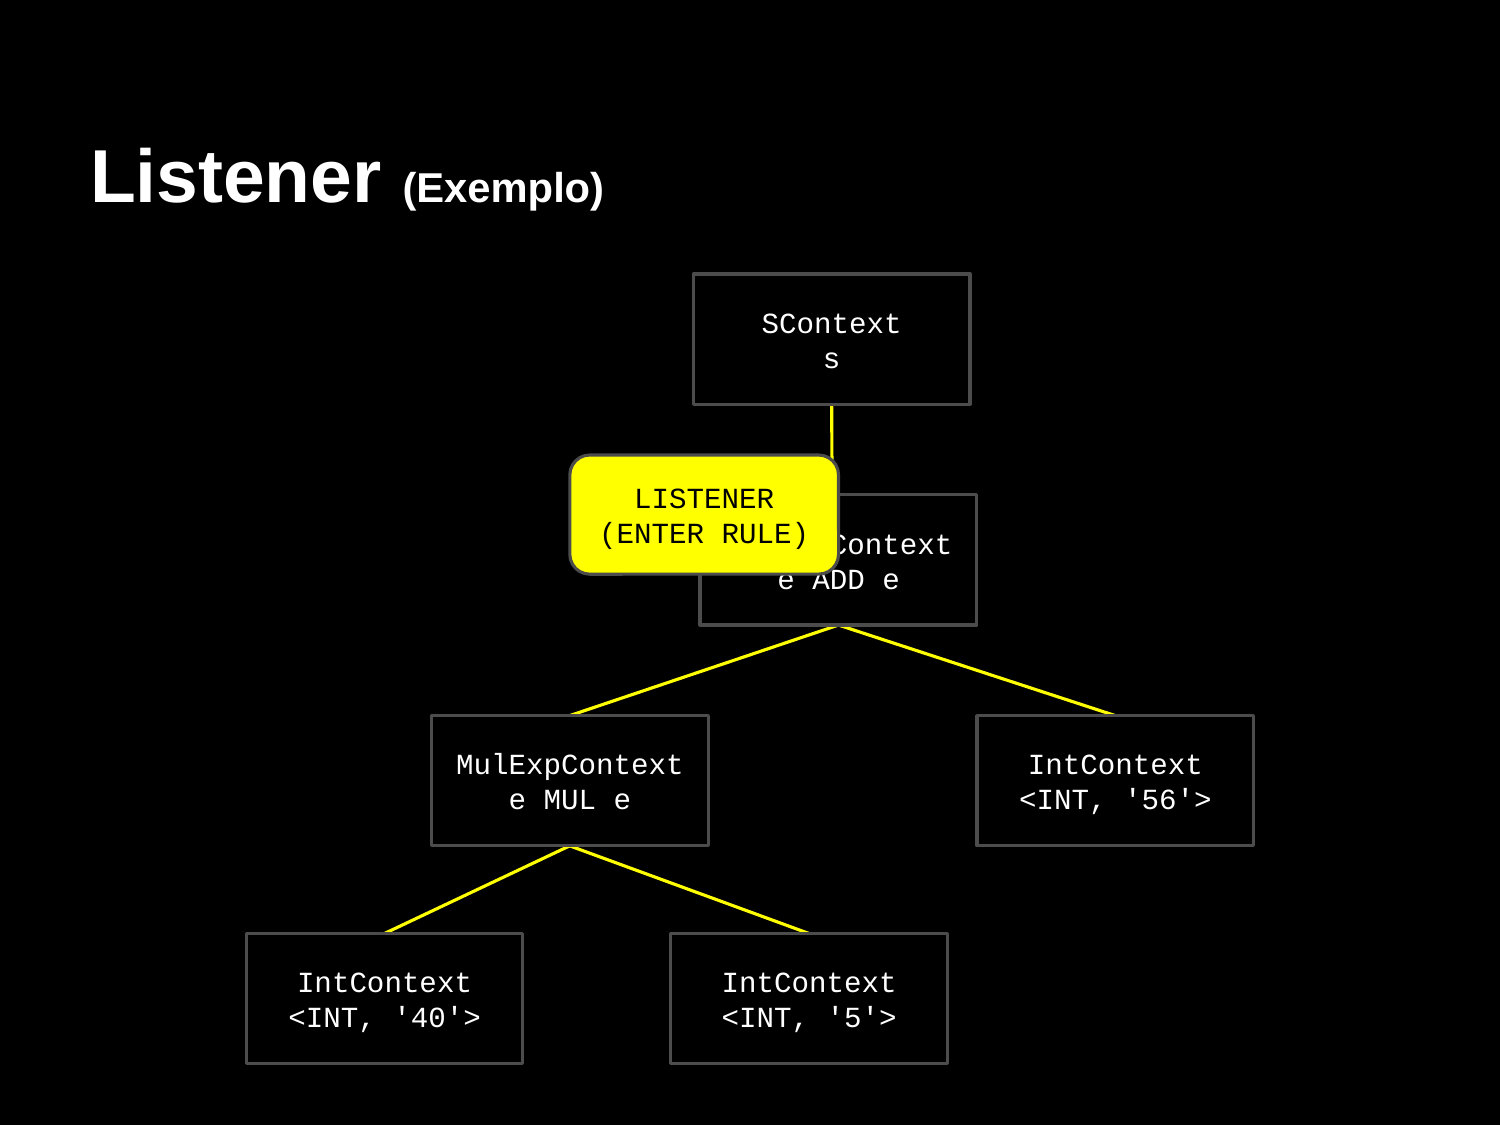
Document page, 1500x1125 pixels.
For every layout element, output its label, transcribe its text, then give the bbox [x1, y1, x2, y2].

text_box AddExpContext e ADD e [700, 494, 977, 623]
title Listener (Exemplo) [75, 45, 1425, 233]
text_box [384, 845, 568, 934]
text_box MulExpContext e MUL e [431, 715, 709, 844]
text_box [569, 845, 810, 934]
text_box IntContext <INT, '40'> [246, 933, 523, 1064]
text_box LISTENER (ENTER RULE) [569, 455, 839, 575]
text_box IntContext <INT, '5'> [670, 933, 948, 1064]
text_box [838, 624, 1116, 716]
text_box IntContext <INT, '56'> [976, 715, 1254, 846]
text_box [569, 624, 837, 716]
text_box SContext s [693, 273, 971, 405]
